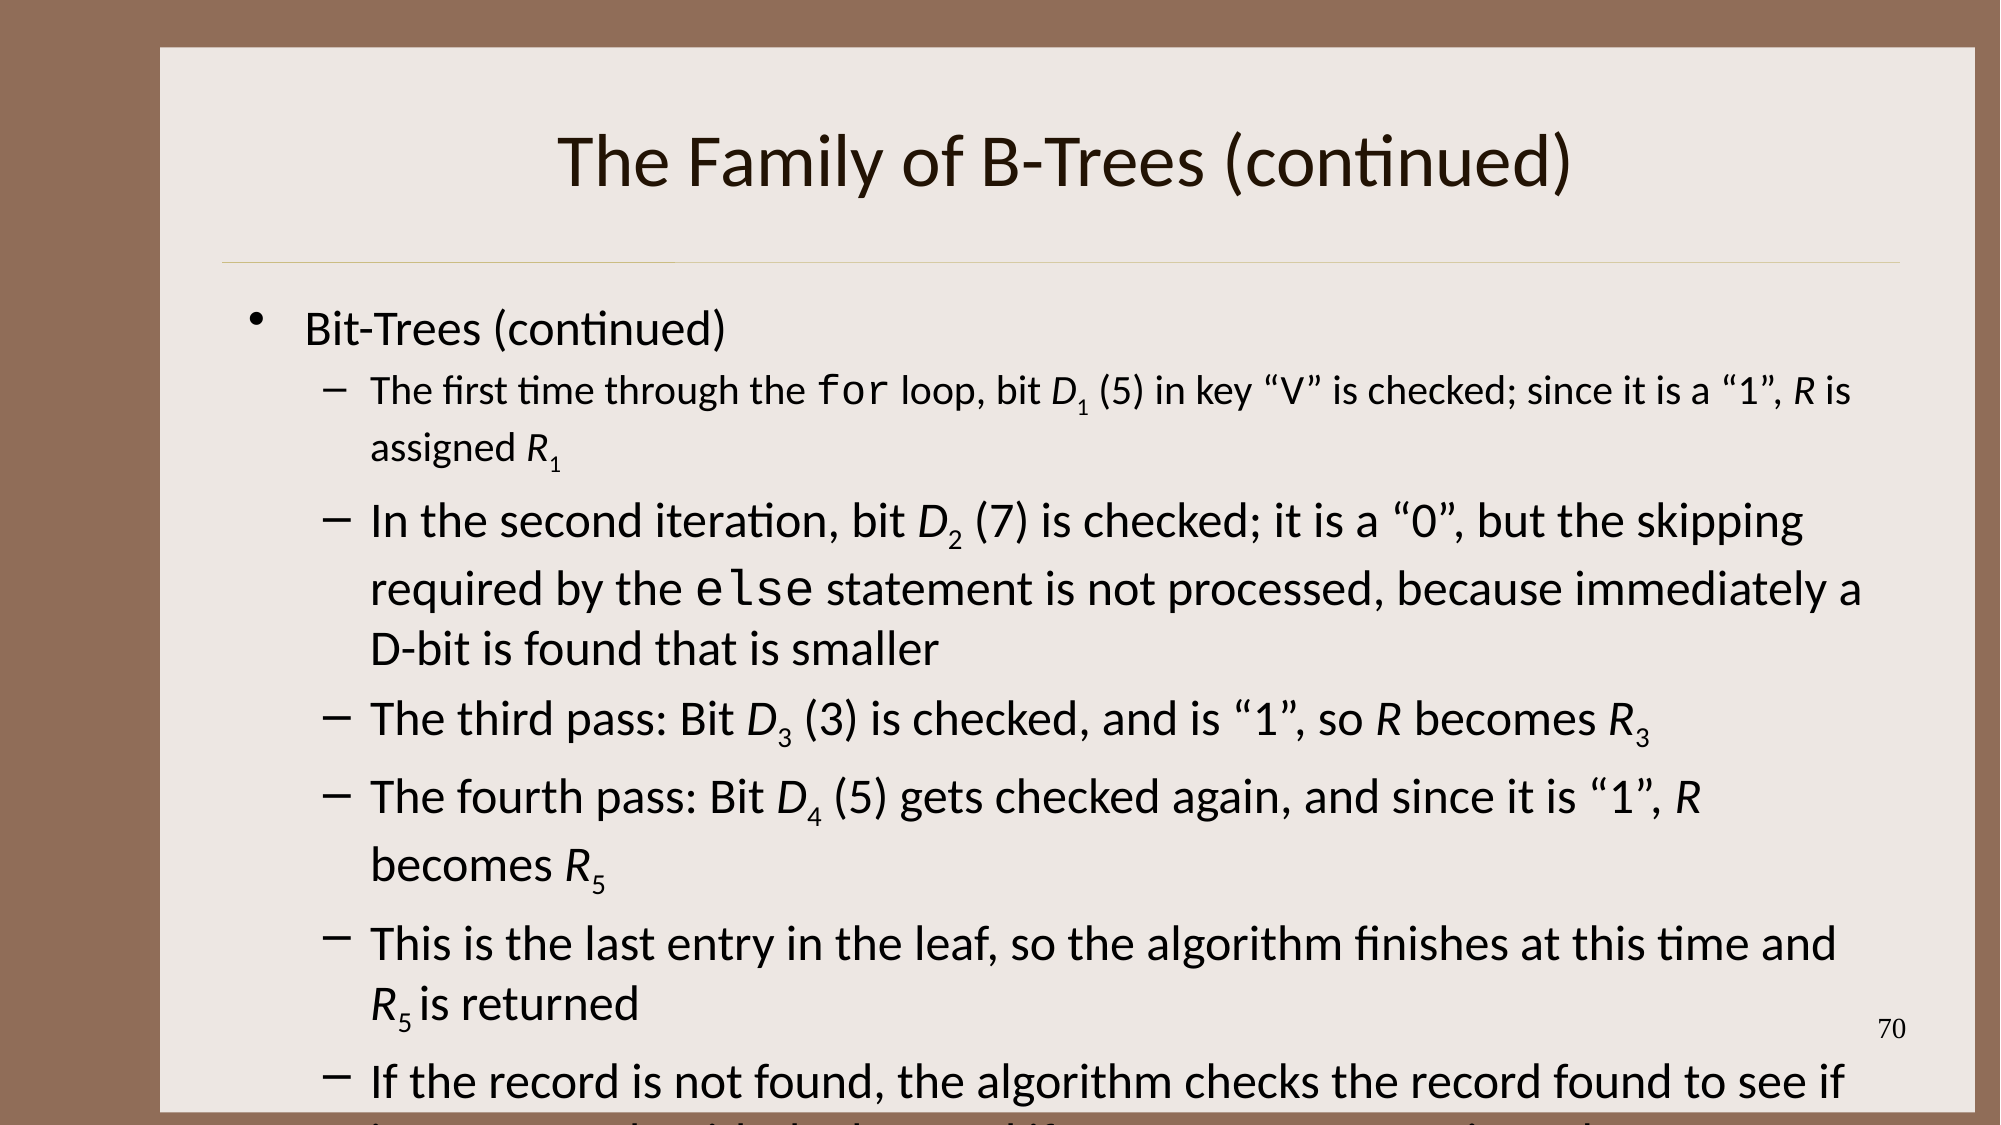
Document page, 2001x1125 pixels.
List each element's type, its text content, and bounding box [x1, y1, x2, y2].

slide_number 70 [1505, 1001, 1922, 1077]
title The Family of B-Trees (continued) [233, 62, 1900, 250]
list Bit-Trees (continued) The first time through the for loop, bit D1 (5) in key “V” is checked; since it is a “1”, R is assigned R1 In the second iteration, bit D2 (7) is checked; it is a “0”, but the skipping required by the else statement is not processed, because immediately a D-bit is found that is smaller The third pass: Bit D3 (3) is checked, and is “1”, so R becomes R3 The fourth pass: Bit D4 (5) gets checked again, and since it is “1”, R becomes R5 This is the last entry in the leaf, so the algorithm finishes at this time and R5 is returned If the record is not found, the algorithm checks the record found to see if it corresponds with the key, and if not, returns a negative value [233, 287, 1900, 963]
